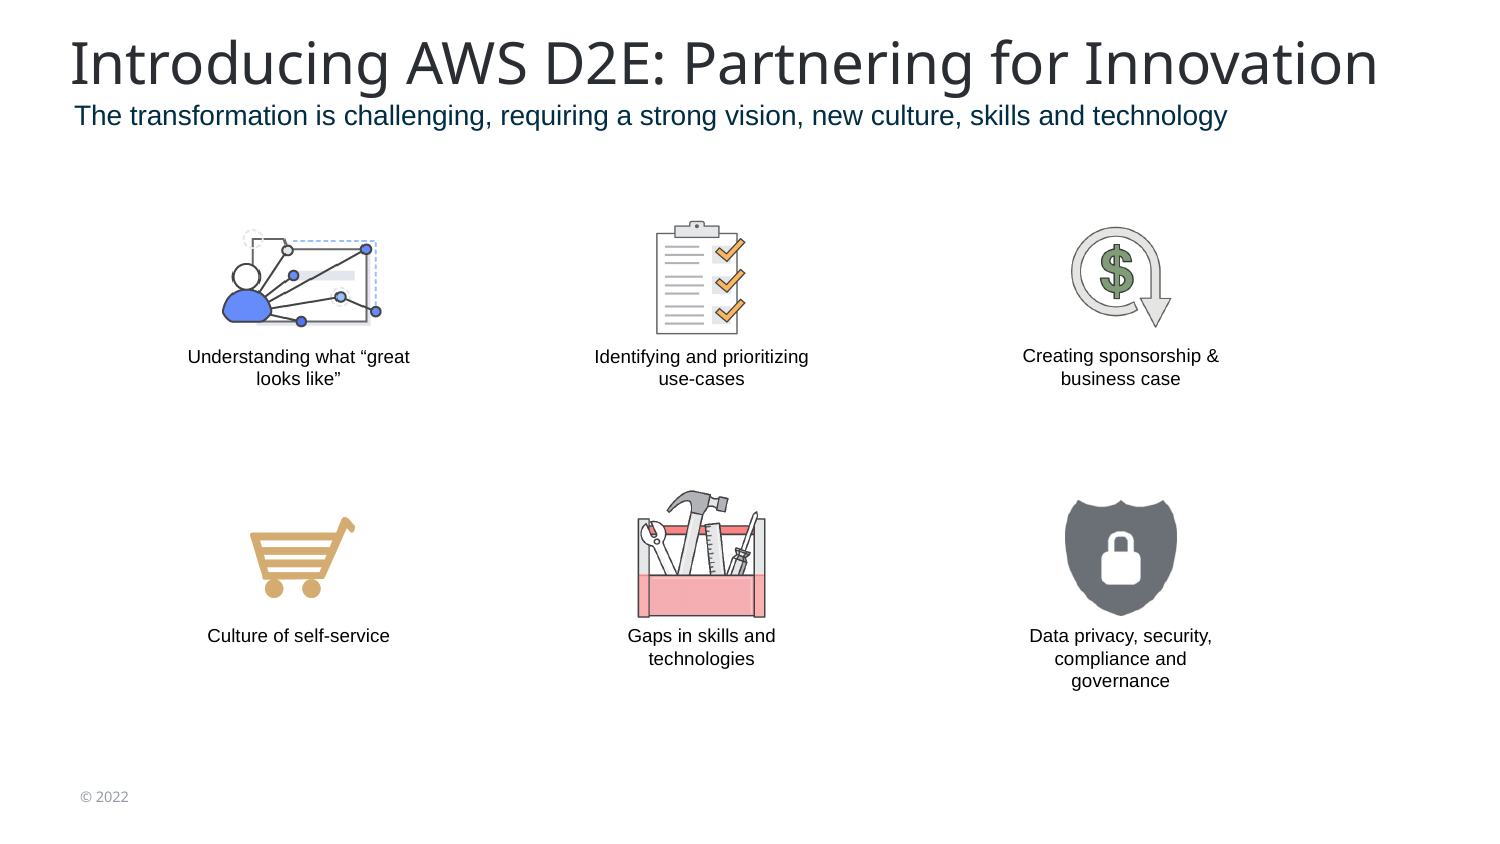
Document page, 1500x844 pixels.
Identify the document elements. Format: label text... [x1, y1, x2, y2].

picture [249, 517, 355, 599]
picture [636, 215, 768, 340]
text_box Creating sponsorship & business case [1010, 343, 1232, 389]
text_box The transformation is challenging, requiring a strong vision, new culture, skills and technology [59, 89, 1496, 139]
text_box Data privacy, security, compliance and governance [1004, 624, 1238, 692]
picture [1048, 485, 1194, 631]
title Introducing AWS D2E: Partnering for Innovation [55, 18, 1402, 109]
picture [1057, 213, 1185, 341]
picture [207, 216, 390, 341]
text_box Gaps in skills and technologies [584, 624, 819, 670]
text_box Identifying and prioritizing use-cases [584, 344, 819, 390]
text_box Culture of self-service [181, 624, 416, 647]
picture [630, 481, 773, 625]
text_box Understanding what “great looks like” [181, 344, 416, 390]
